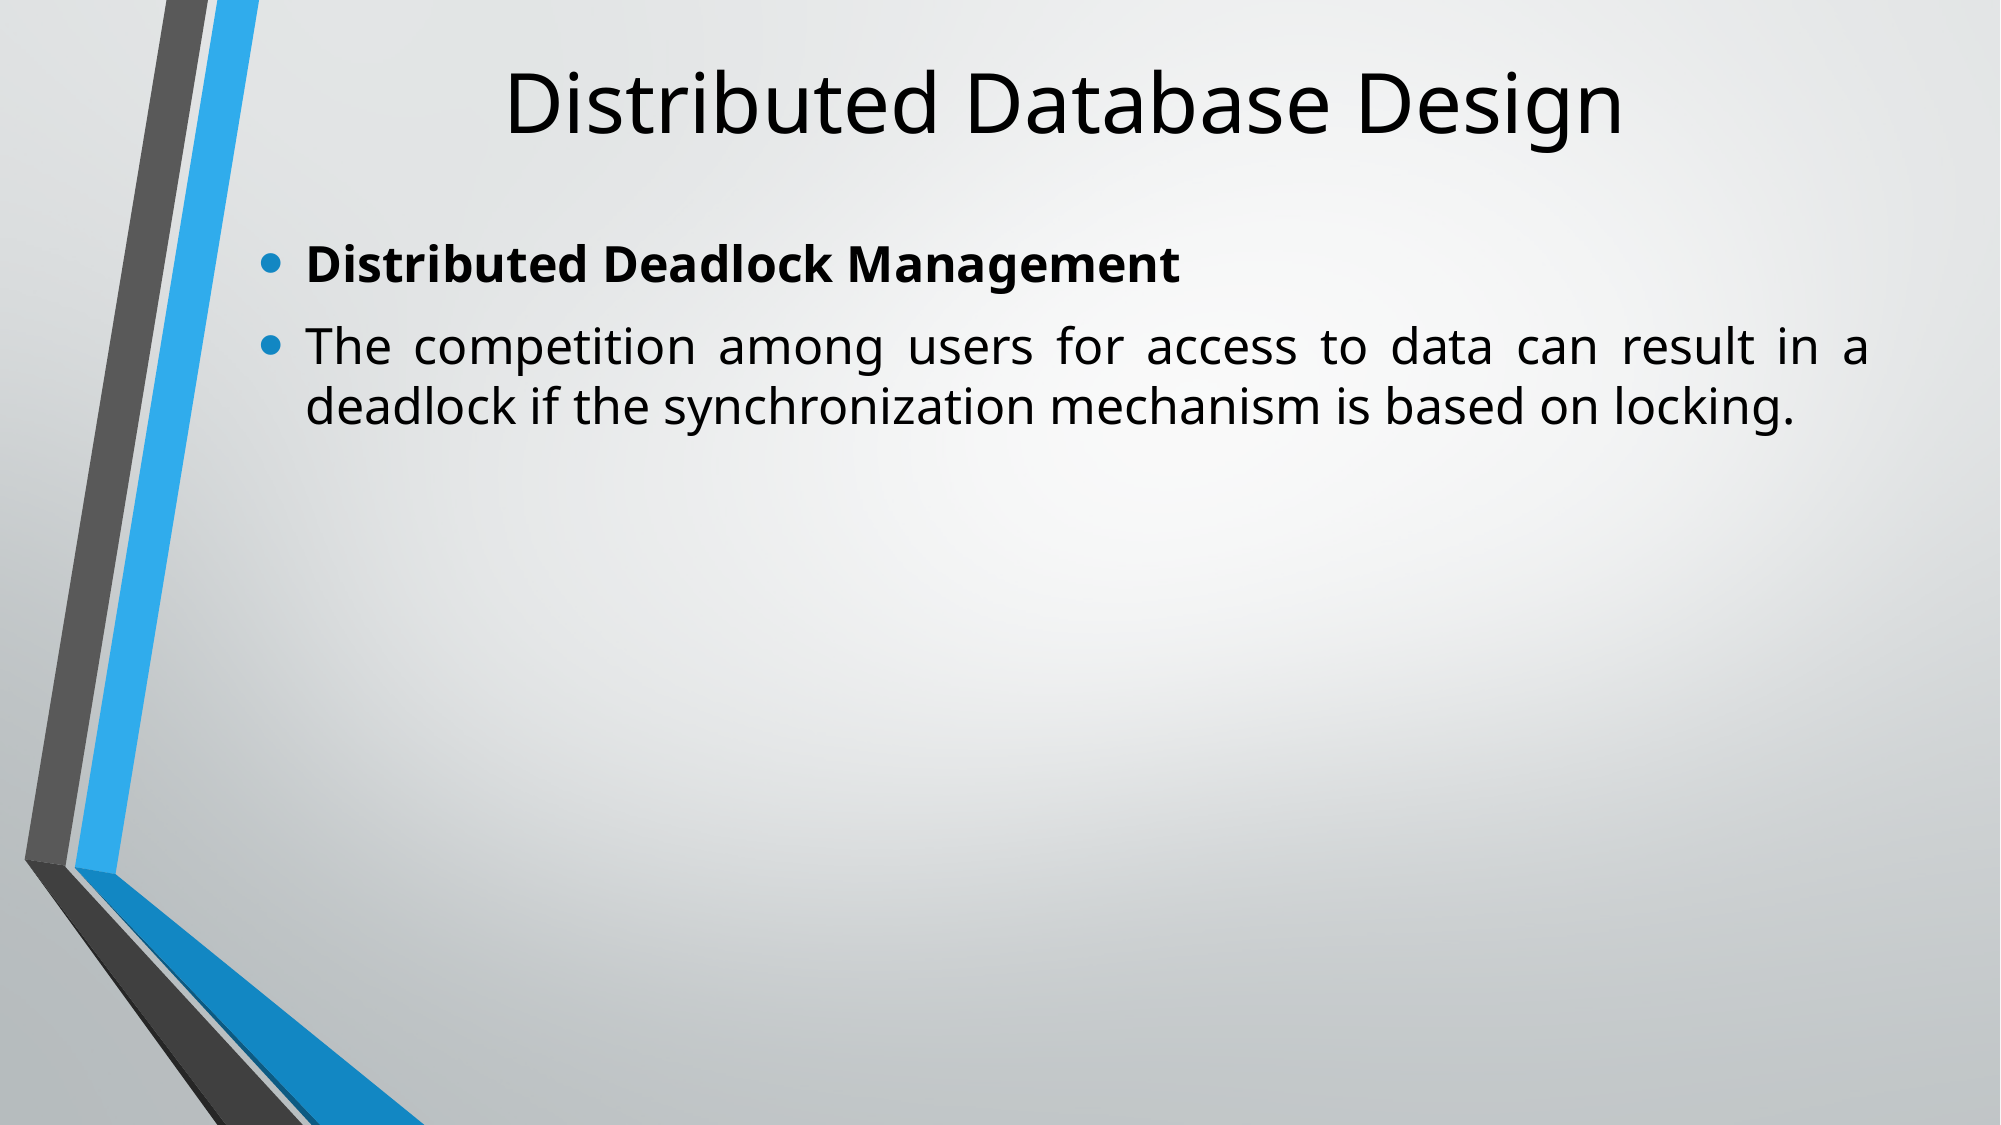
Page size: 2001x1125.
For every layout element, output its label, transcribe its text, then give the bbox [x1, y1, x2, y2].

title Distributed Database Design [243, 39, 1887, 161]
list Distributed Deadlock Management The competition among users for access to data can result in a deadlock if the synchronization mechanism is based on locking. [243, 179, 1887, 488]
